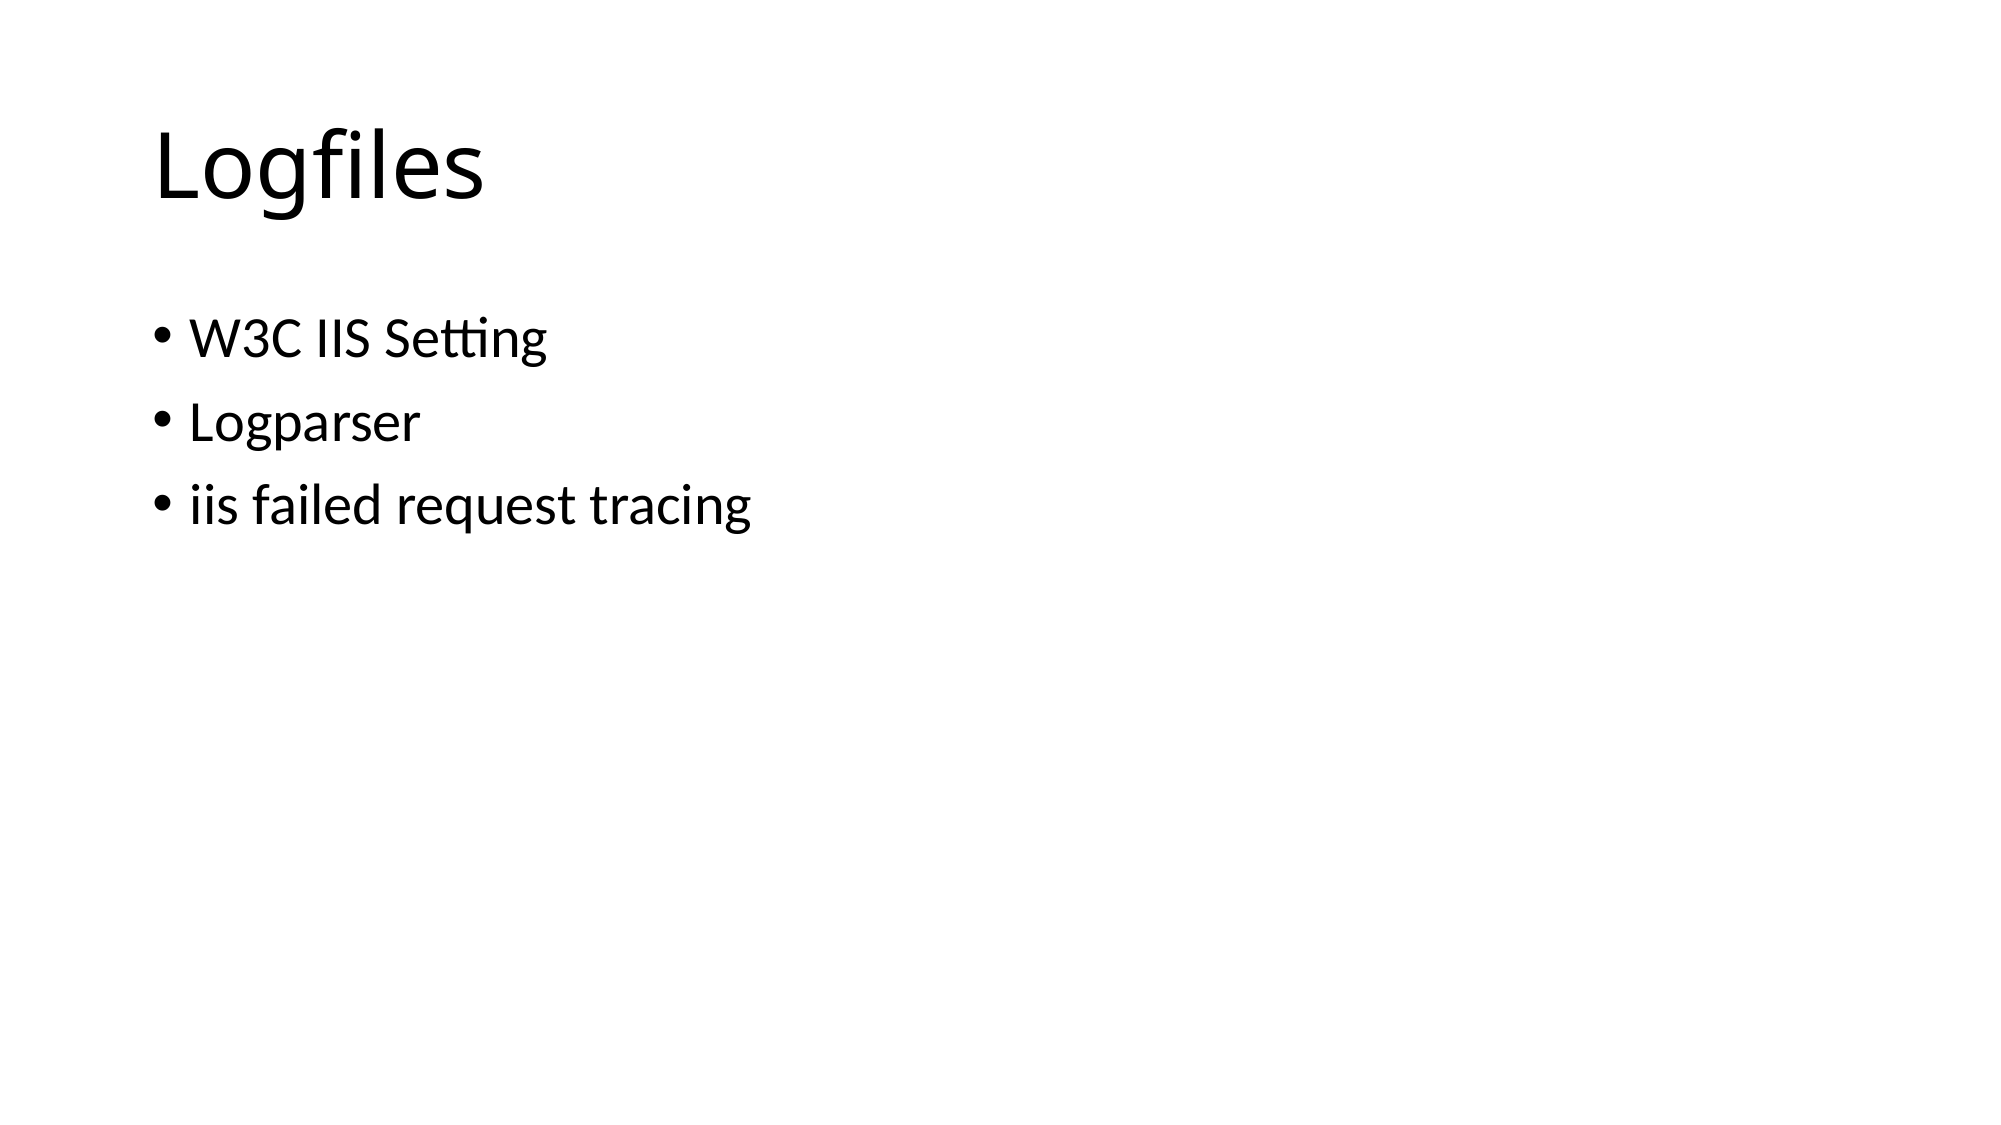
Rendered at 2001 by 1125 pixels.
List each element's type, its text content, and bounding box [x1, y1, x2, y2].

list W3C IIS Setting Logparser iis failed request tracing [137, 299, 1863, 1014]
title Logfiles [137, 59, 1863, 278]
